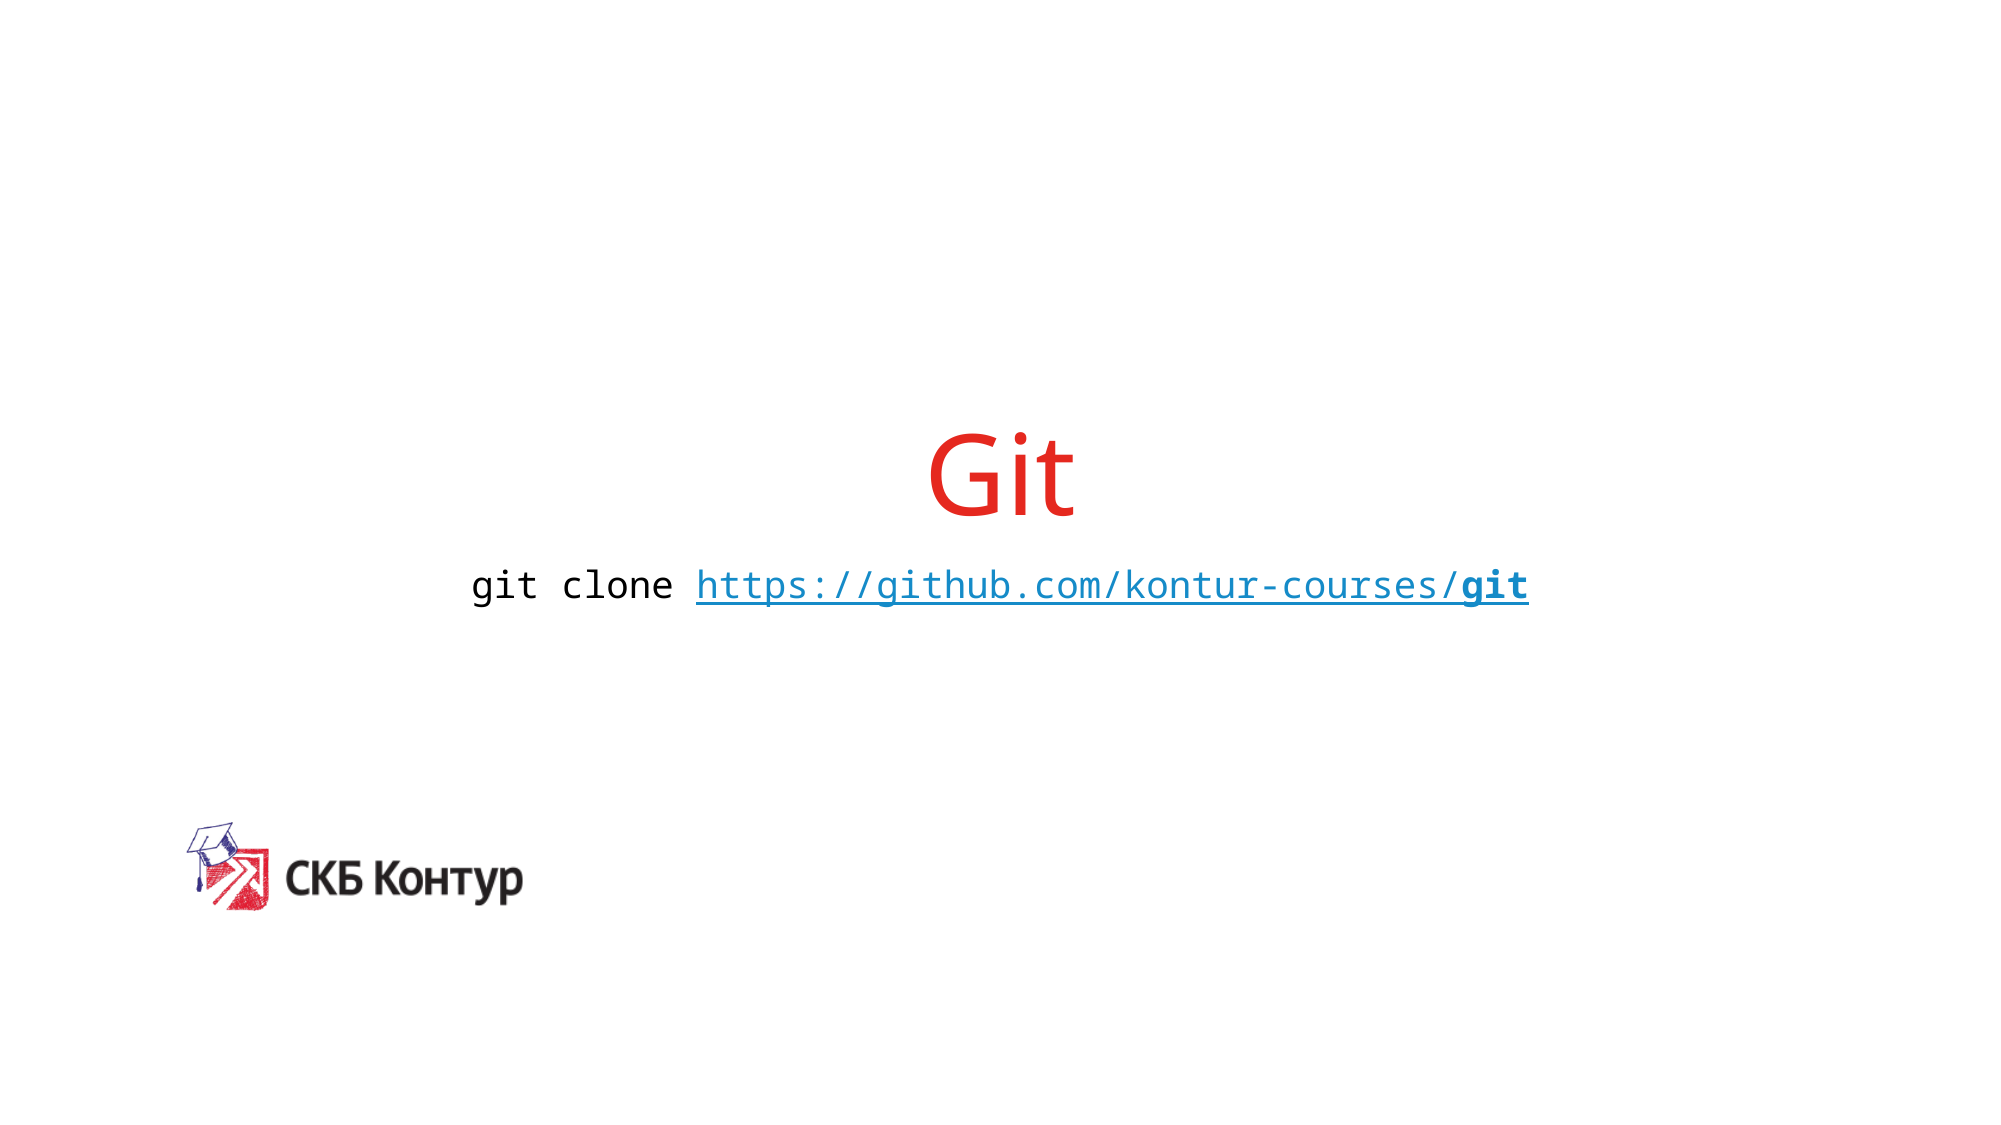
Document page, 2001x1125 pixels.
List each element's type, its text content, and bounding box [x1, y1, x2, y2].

title Git [208, 290, 1792, 561]
picture [184, 822, 527, 916]
list git clone https://github.com/kontur-courses/git [208, 561, 1792, 681]
